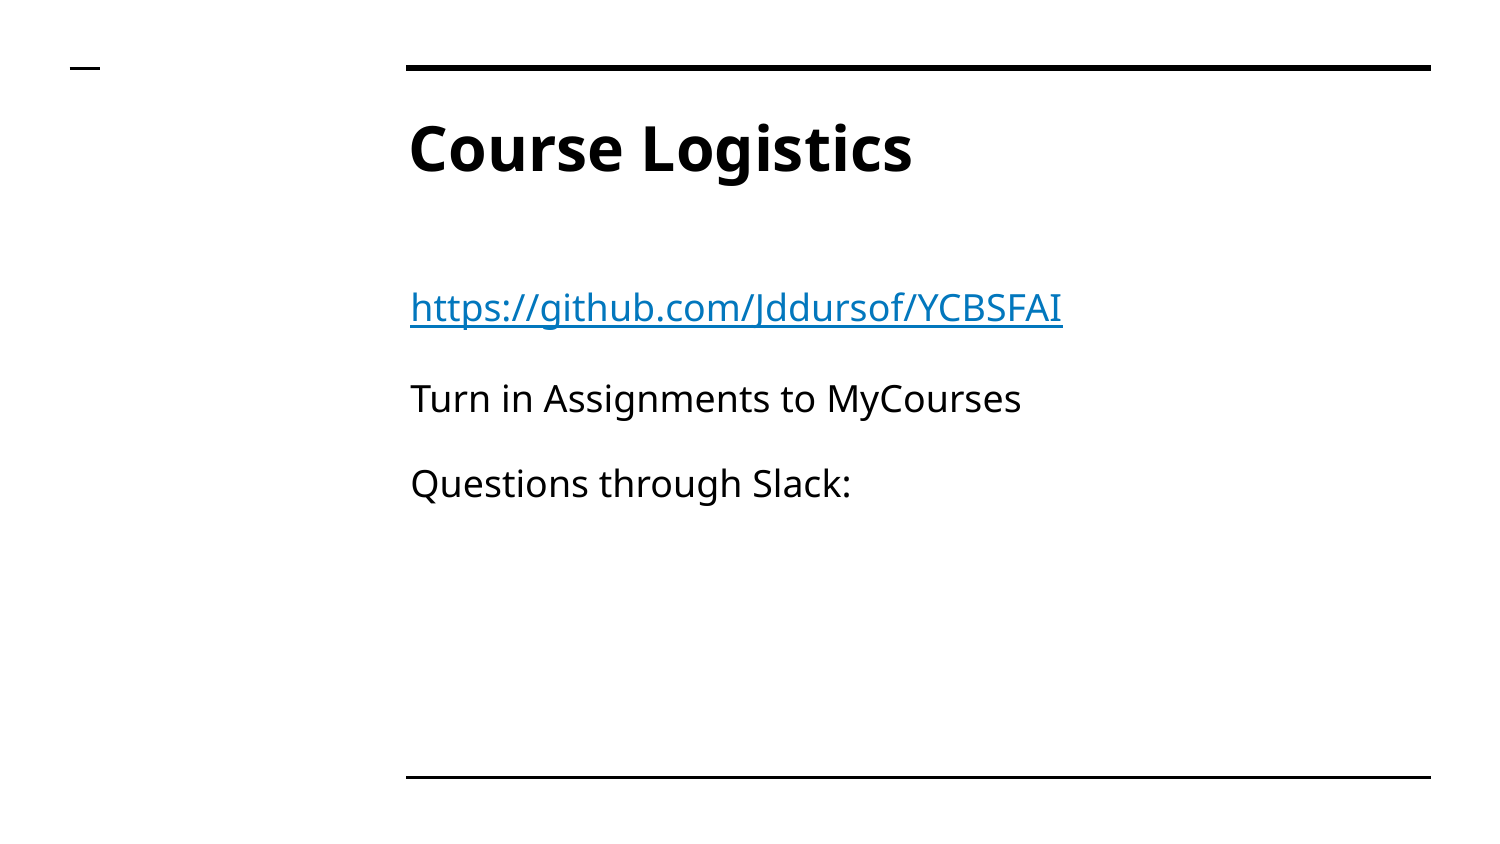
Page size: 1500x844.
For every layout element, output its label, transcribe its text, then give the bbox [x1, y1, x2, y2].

title Course Logistics [393, 94, 1431, 199]
list https://github.com/Jddursof/YCBSFAI Turn in Assignments to MyCourses Questions through Slack: [395, 261, 1433, 755]
